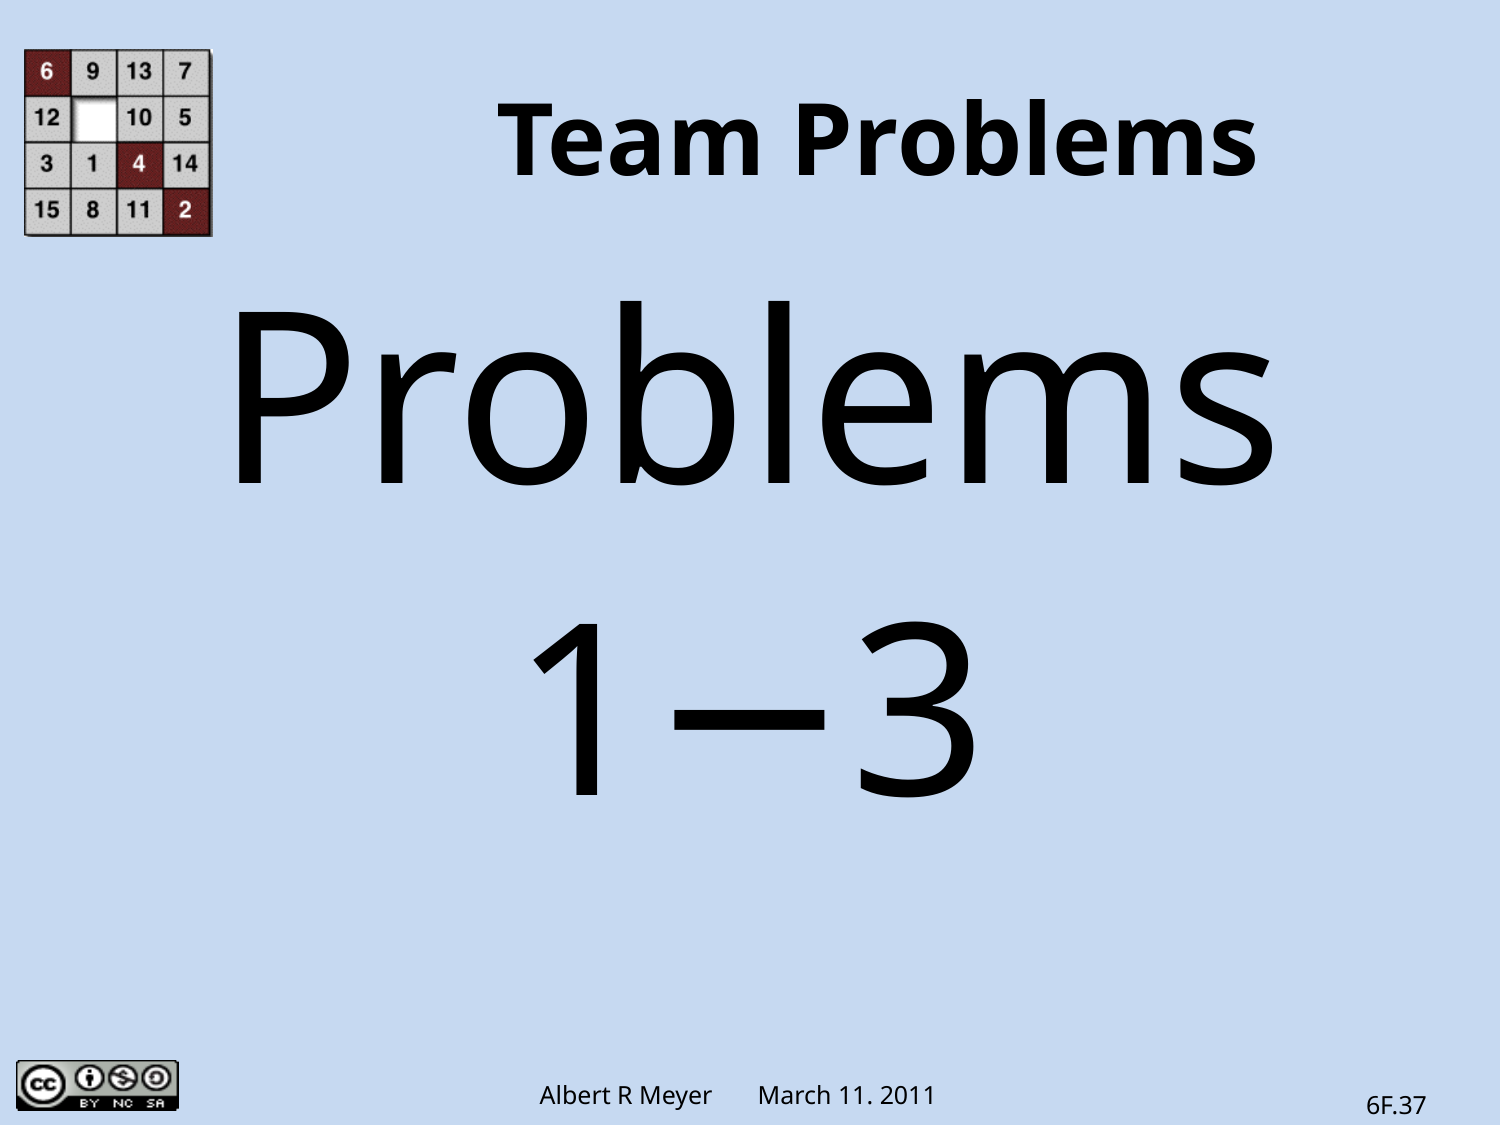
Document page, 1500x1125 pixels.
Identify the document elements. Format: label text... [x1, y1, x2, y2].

slide_number 6F.37 [1351, 1082, 1500, 1125]
list Problems 1−3 [103, 235, 1398, 900]
title Team Problems [332, 45, 1425, 227]
picture [16, 1060, 179, 1111]
picture [24, 49, 213, 237]
